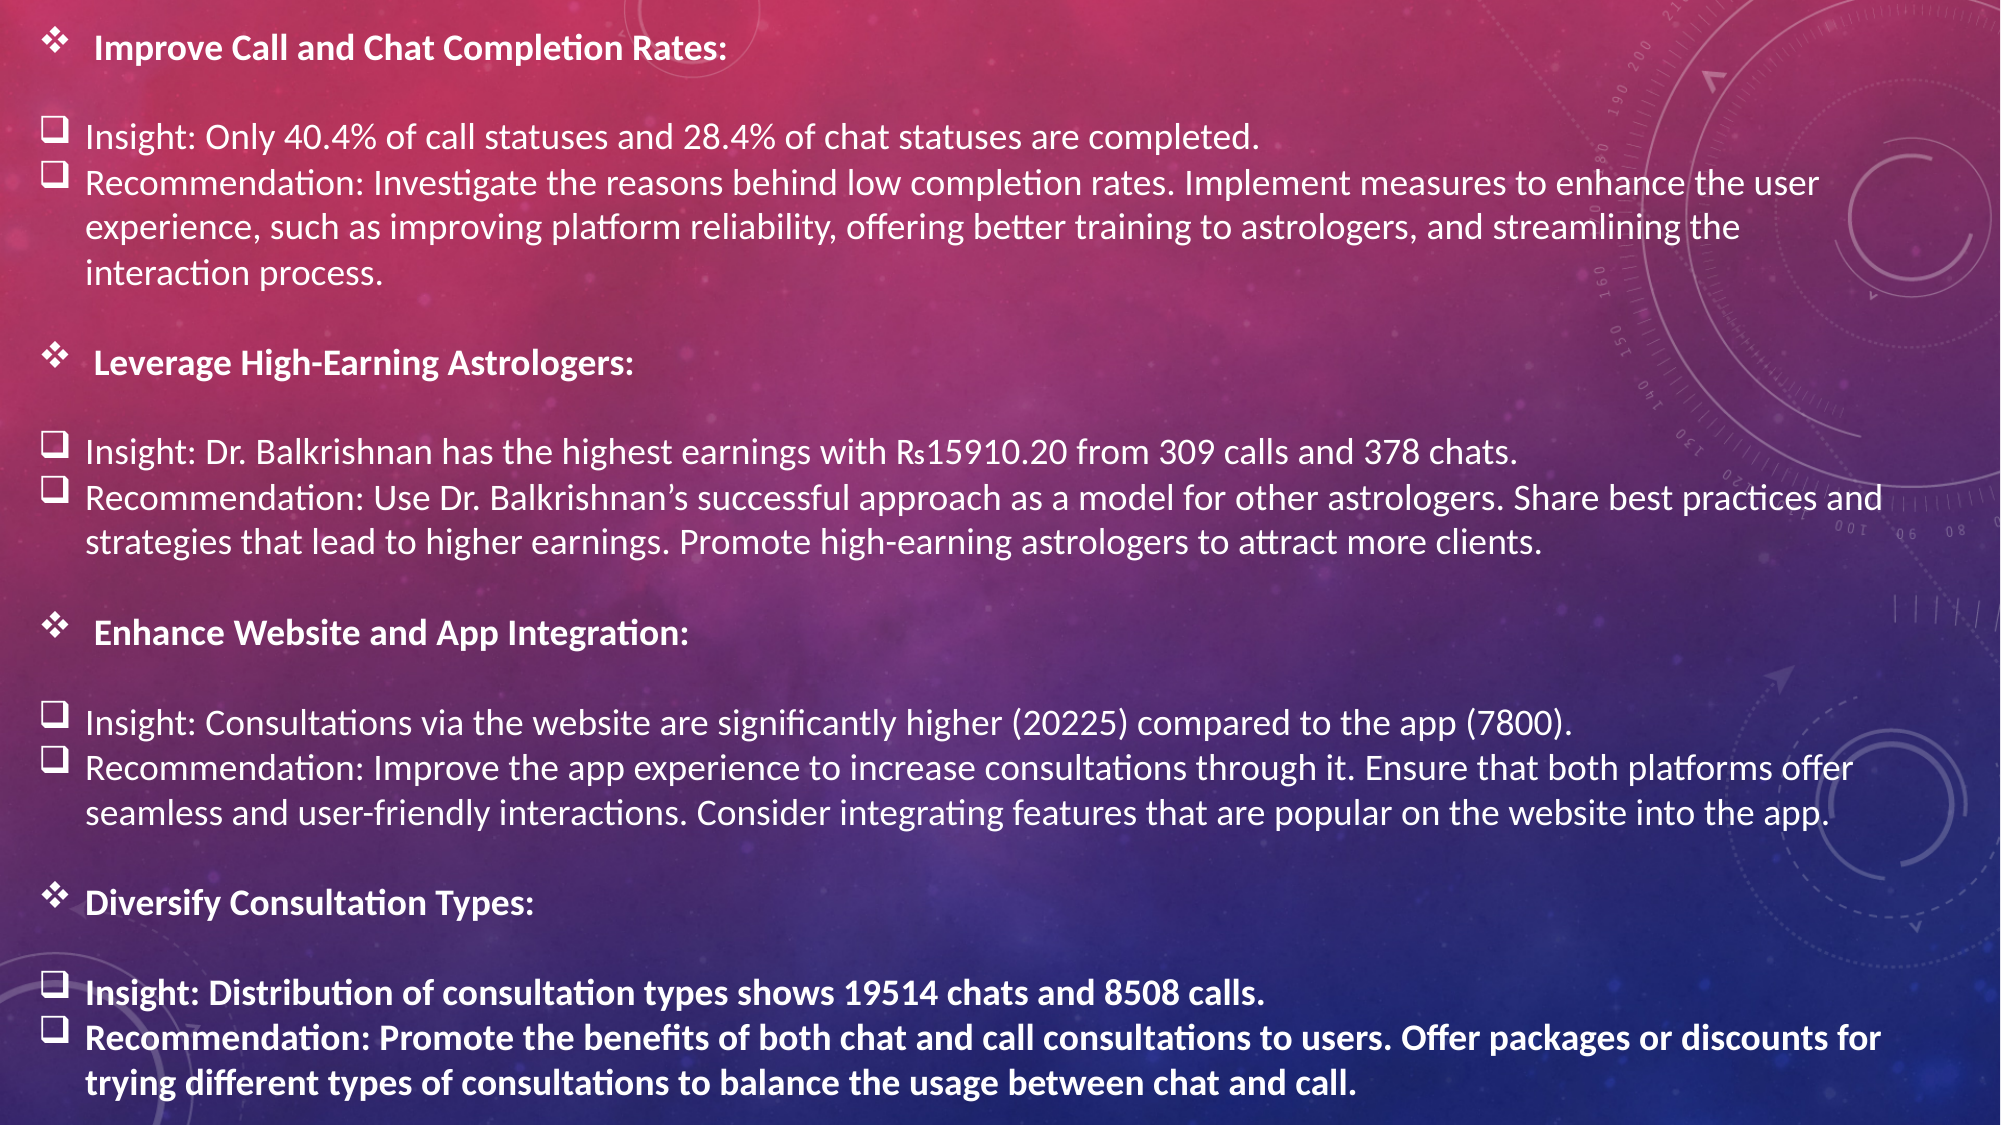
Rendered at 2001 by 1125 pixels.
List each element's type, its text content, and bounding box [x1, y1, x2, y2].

picture [0, 0, 2001, 1125]
text_box Improve Call and Chat Completion Rates: Insight: Only 40.4% of call statuses and 28.4% of chat statuses are completed. Recommendation: Investigate the reasons behind low completion rates. Implement measures to enhance the user experience, such as improving platform reliability, offering better training to astrologers, and streamlining the interaction process. Leverage High-Earning Astrologers: Insight: Dr. Balkrishnan has the highest earnings with ₨15910.20 from 309 calls and 378 chats. Recommendation: Use Dr. Balkrishnan’s successful approach as a model for other astrologers. Share best practices and strategies that lead to higher earnings. Promote high-earning astrologers to attract more clients. Enhance Website and App Integration: Insight: Consultations via the website are significantly higher (20225) compared to the app (7800). Recommendation: Improve the app experience to increase consultations through it. Ensure that both platforms offer seamless and user-friendly interactions. Consider integrating features that are popular on the website into the app. Diversify Consultation Types: Insight: Distribution of consultation types shows 19514 chats and 8508 calls. Recommendation: Promote the benefits of both chat and call consultations to users. Offer packages or discounts for trying different types of consultations to balance the usage between chat and call. [23, 15, 1905, 1125]
